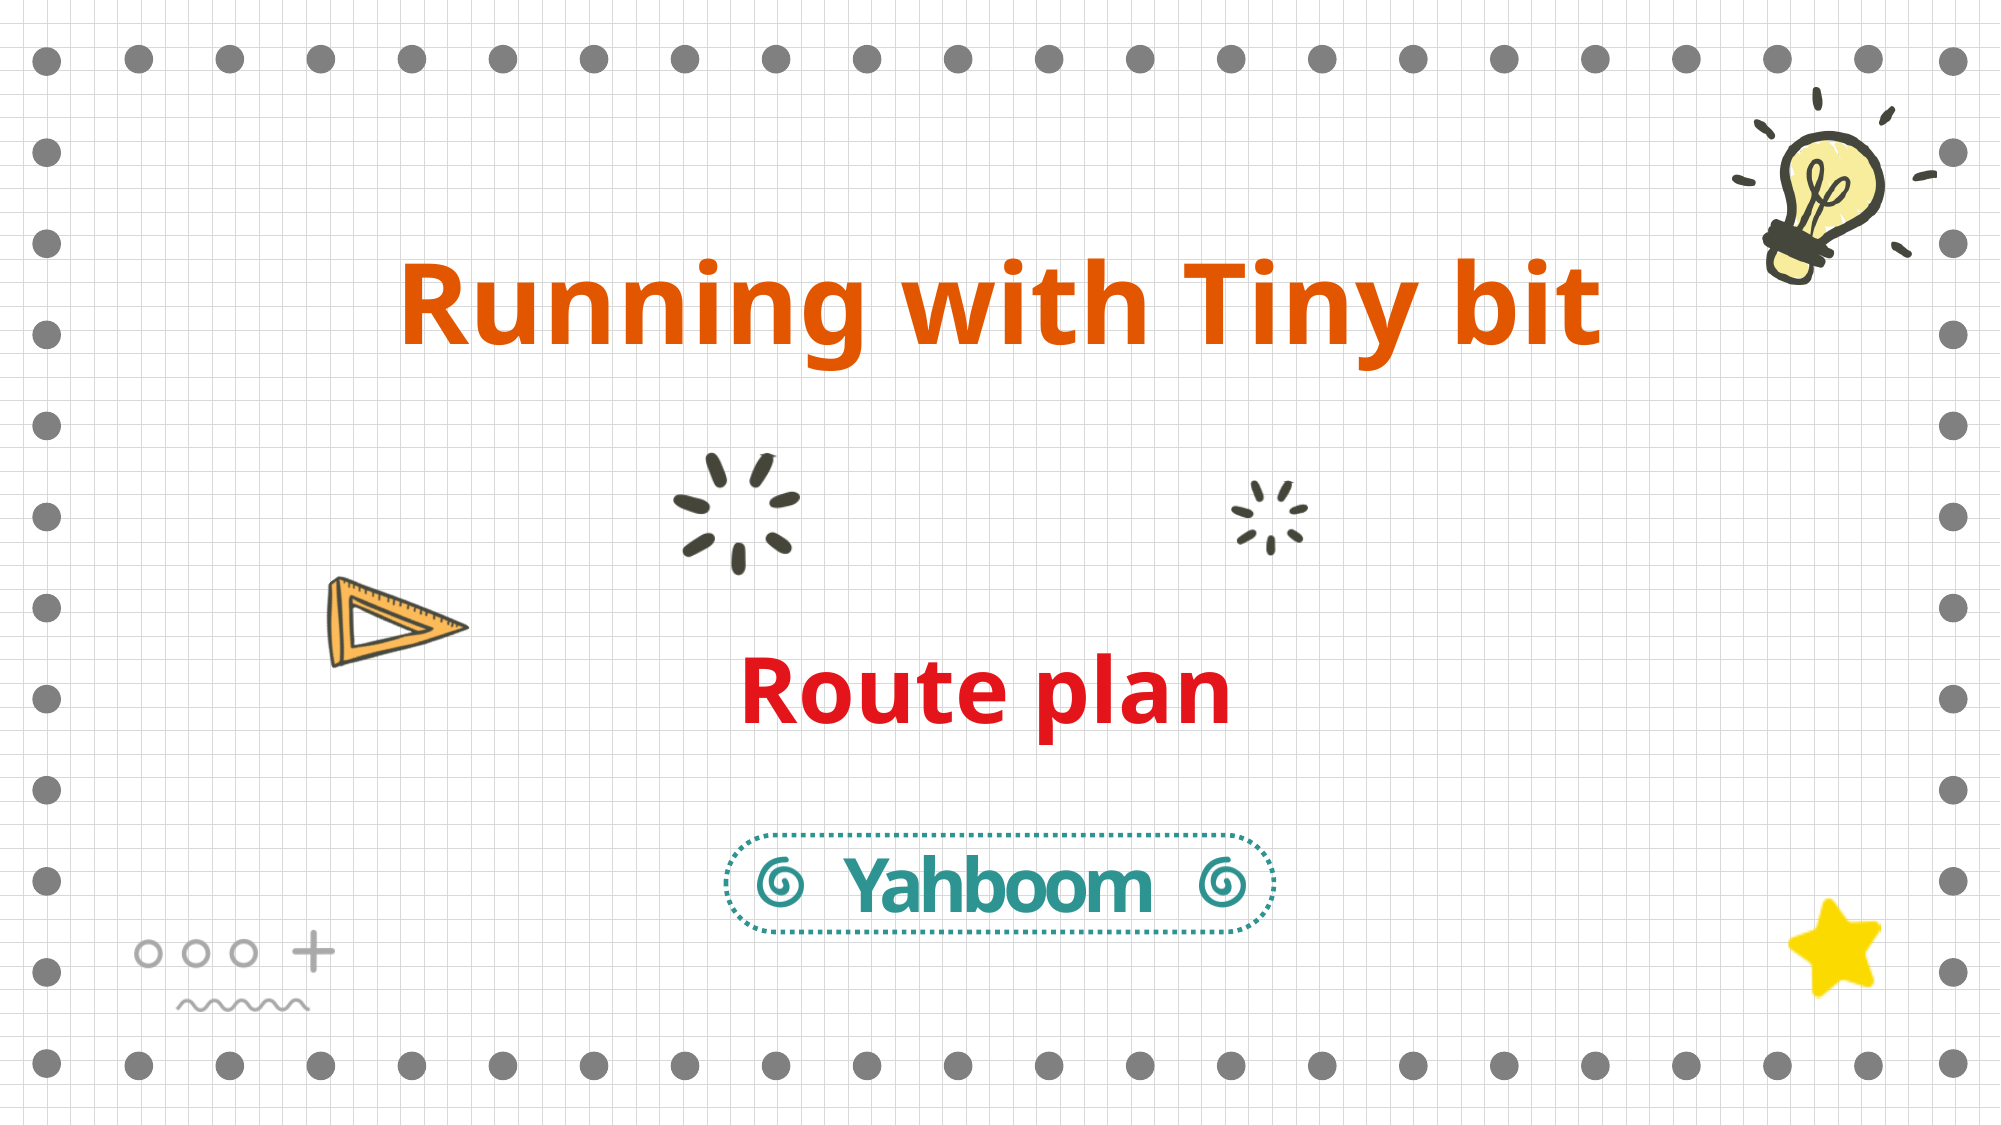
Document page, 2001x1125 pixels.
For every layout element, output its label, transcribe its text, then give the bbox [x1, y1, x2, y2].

picture [1231, 480, 1308, 556]
text_box Running with Tiny bit [303, 224, 1697, 374]
picture [1732, 87, 1937, 285]
text_box [1189, 834, 1275, 933]
picture [134, 929, 335, 1012]
picture [757, 856, 805, 908]
picture [1199, 856, 1246, 908]
picture [673, 452, 800, 576]
picture [1787, 897, 1881, 1000]
text_box [724, 834, 811, 933]
text_box Route plan [723, 624, 1250, 750]
picture [290, 534, 469, 711]
text_box Yahboom [811, 830, 1189, 936]
